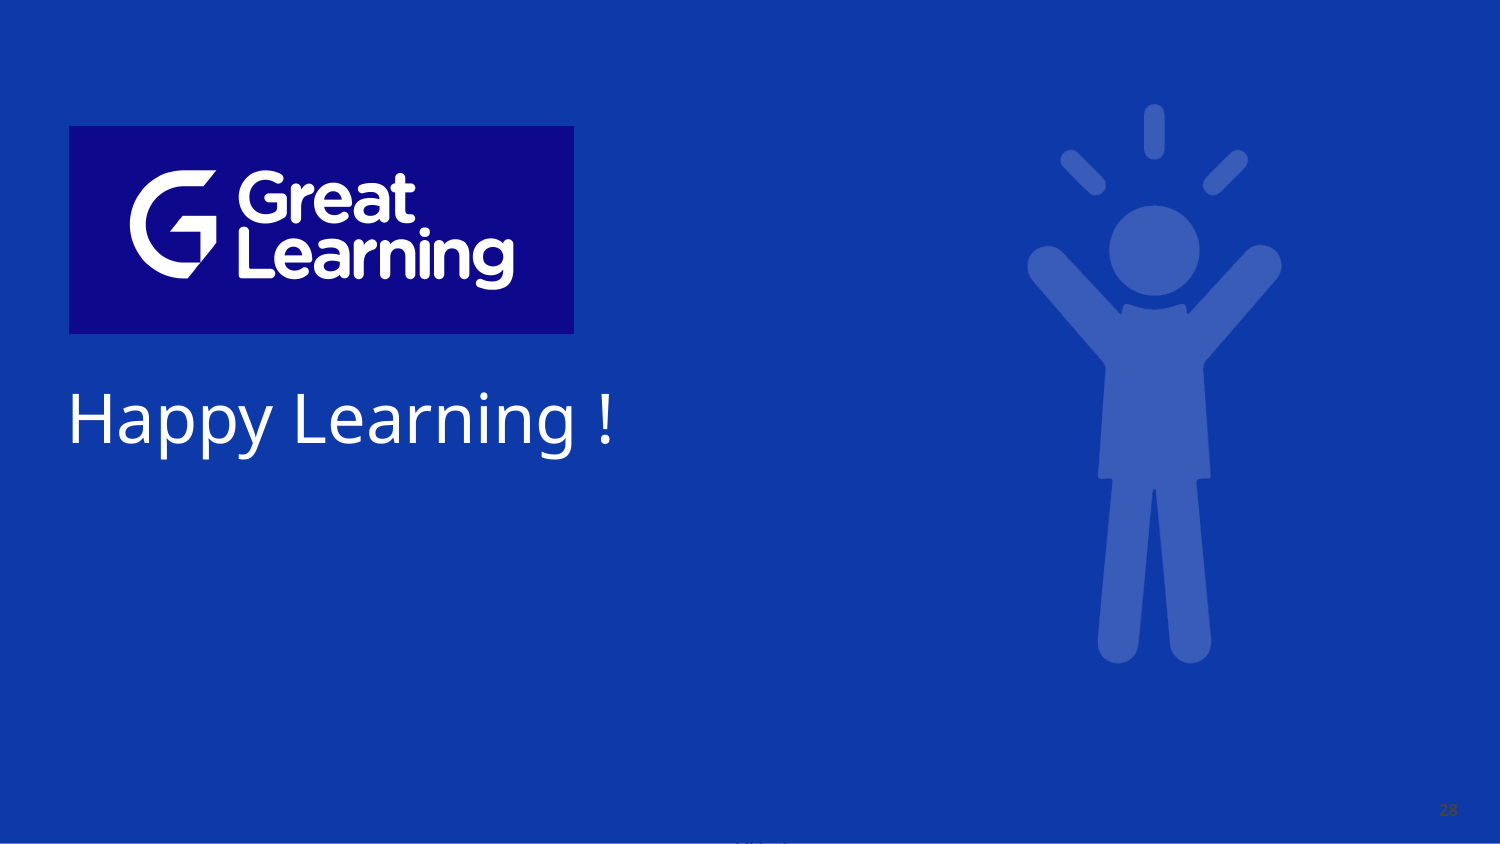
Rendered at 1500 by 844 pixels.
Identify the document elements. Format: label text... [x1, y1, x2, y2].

slide_number 28 [1403, 779, 1494, 844]
picture [69, 126, 574, 334]
picture [992, 84, 1337, 692]
